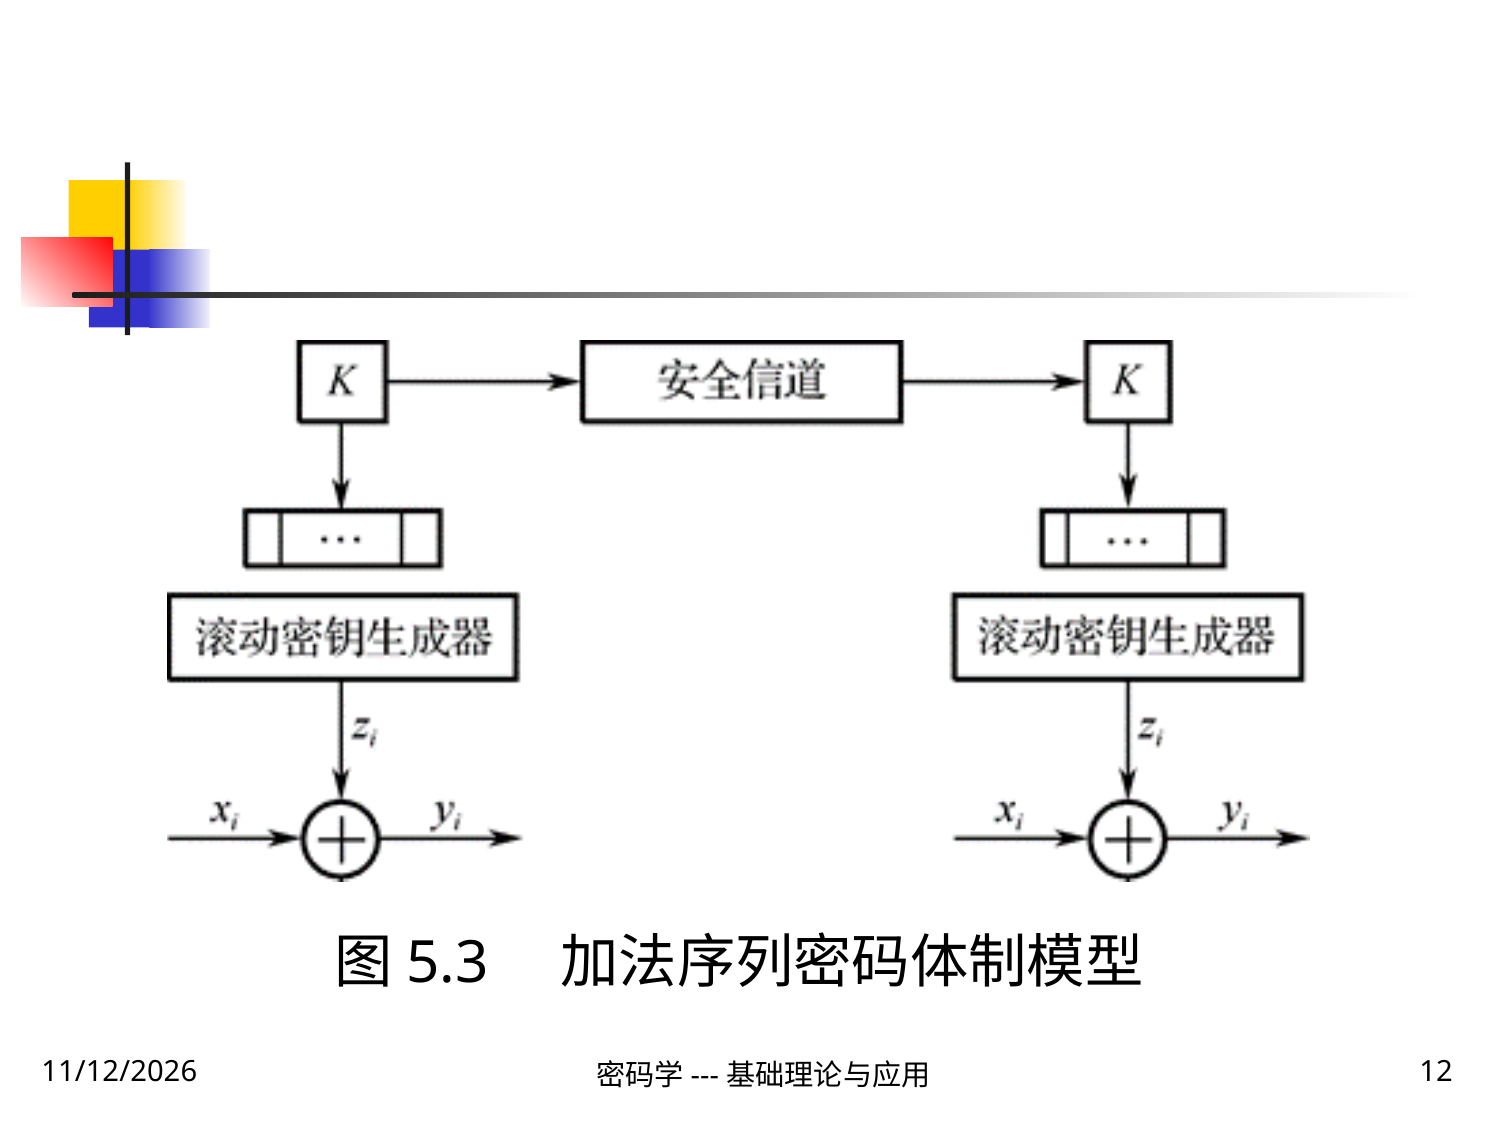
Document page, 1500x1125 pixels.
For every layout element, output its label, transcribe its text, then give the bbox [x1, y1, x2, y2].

slide_number 2020\1\28 Tuesday [26, 1023, 340, 1100]
picture [167, 340, 1310, 883]
slide_number 12 [1154, 1023, 1468, 1100]
footer 密码学---基础理论与应用 [525, 1023, 1002, 1100]
text_box 图5.3 加法序列密码体制模型 [319, 916, 1159, 1002]
